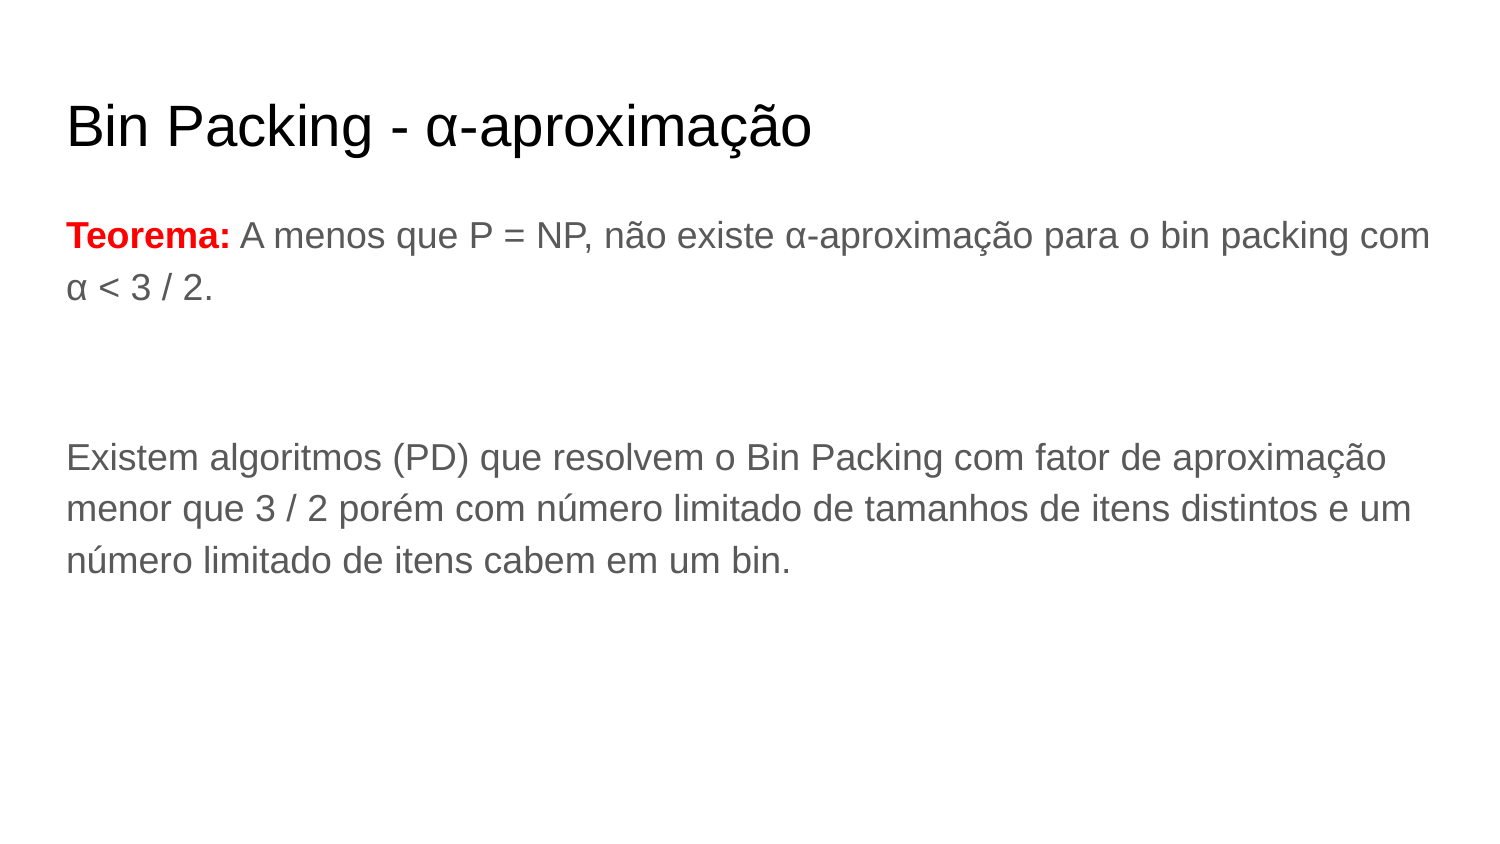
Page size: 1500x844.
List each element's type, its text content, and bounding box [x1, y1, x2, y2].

list Teorema: A menos que P = NP, não existe α-aproximação para o bin packing com α < 3 / 2. Existem algoritmos (PD) que resolvem o Bin Packing com fator de aproximação menor que 3 / 2 porém com número limitado de tamanhos de itens distintos e um número limitado de itens cabem em um bin. [51, 189, 1449, 750]
title Bin Packing - α-aproximação [51, 72, 1449, 167]
